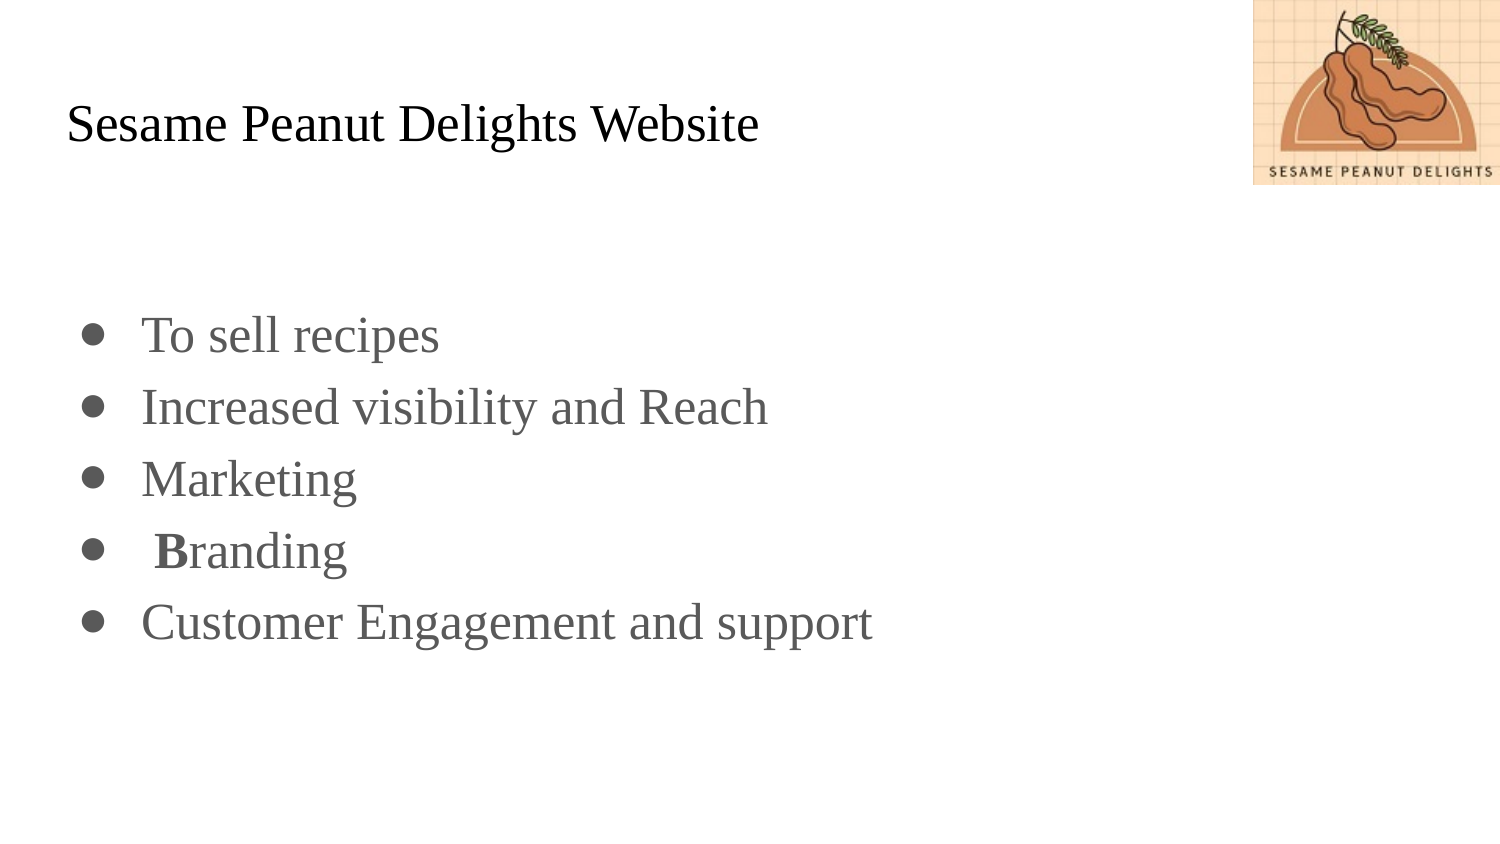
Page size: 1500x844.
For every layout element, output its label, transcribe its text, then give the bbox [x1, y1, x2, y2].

picture [1252, 0, 1500, 185]
title Sesame Peanut Delights Website [51, 72, 1247, 167]
list To sell recipes Increased visibility and Reach Marketing Branding Customer Engagement and support [51, 189, 1449, 750]
